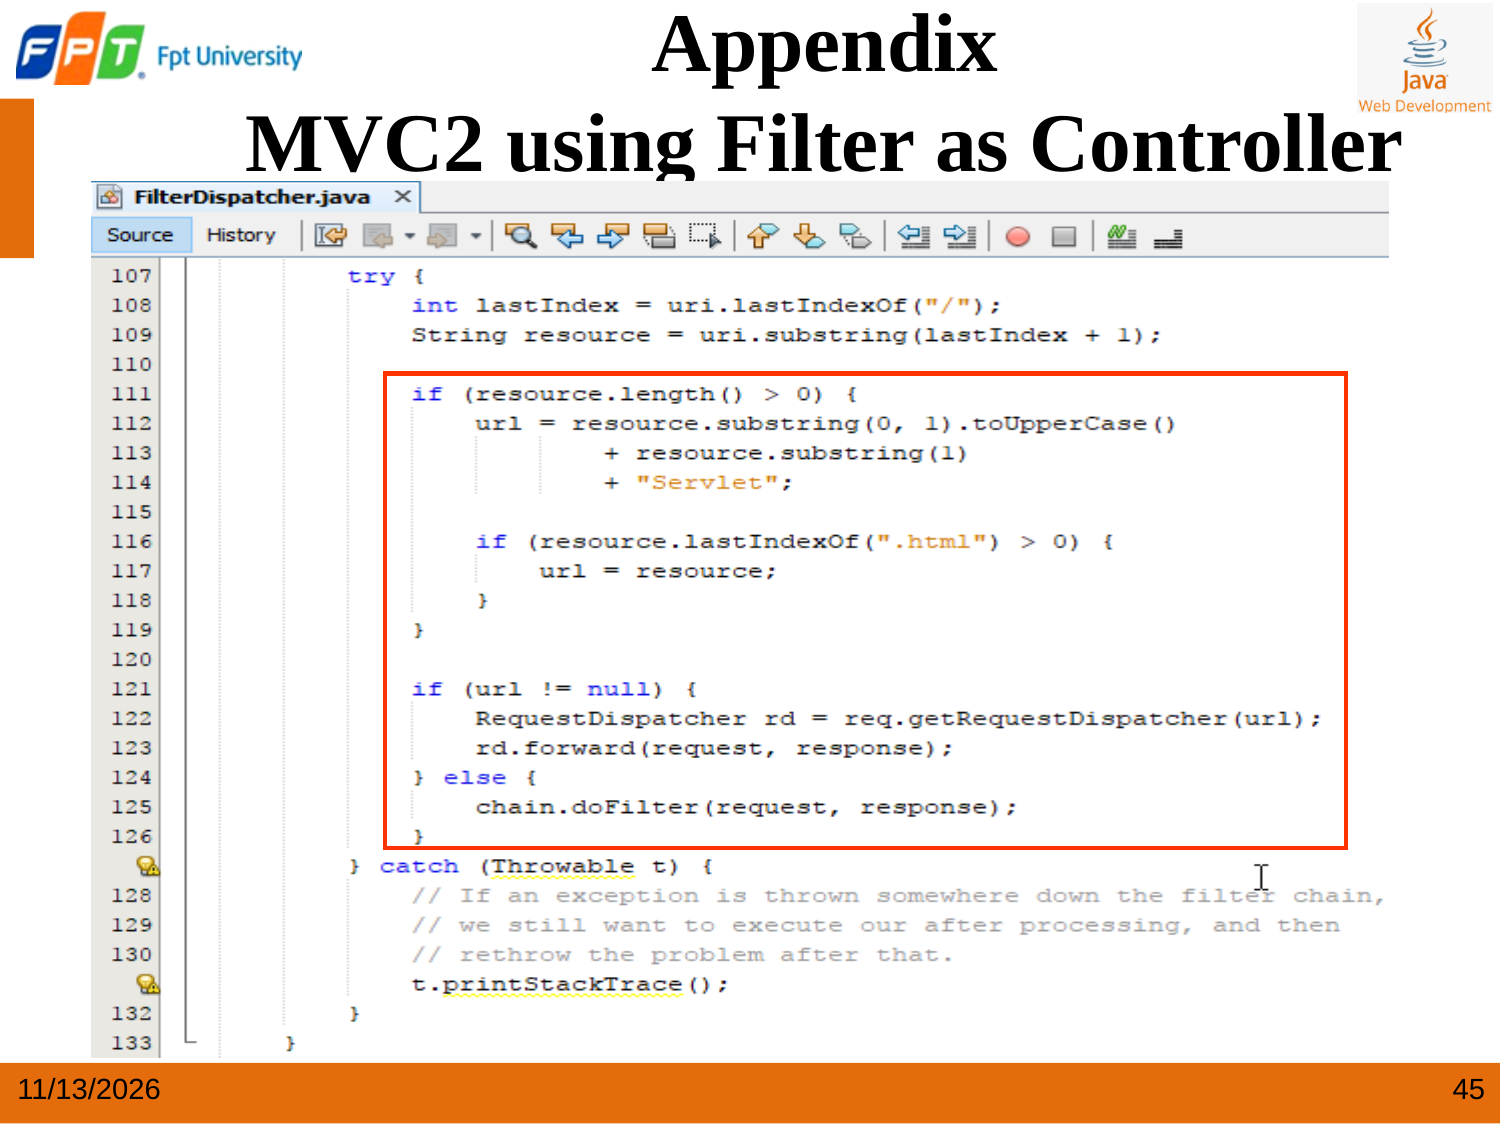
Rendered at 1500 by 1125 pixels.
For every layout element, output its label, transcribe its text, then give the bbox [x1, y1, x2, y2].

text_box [91, 180, 1389, 1058]
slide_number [2, 1063, 231, 1123]
picture [16, 11, 150, 85]
title Appendix MVC2 using Filter as Controller [150, 0, 1500, 176]
slide_number 45 [1050, 1063, 1500, 1124]
